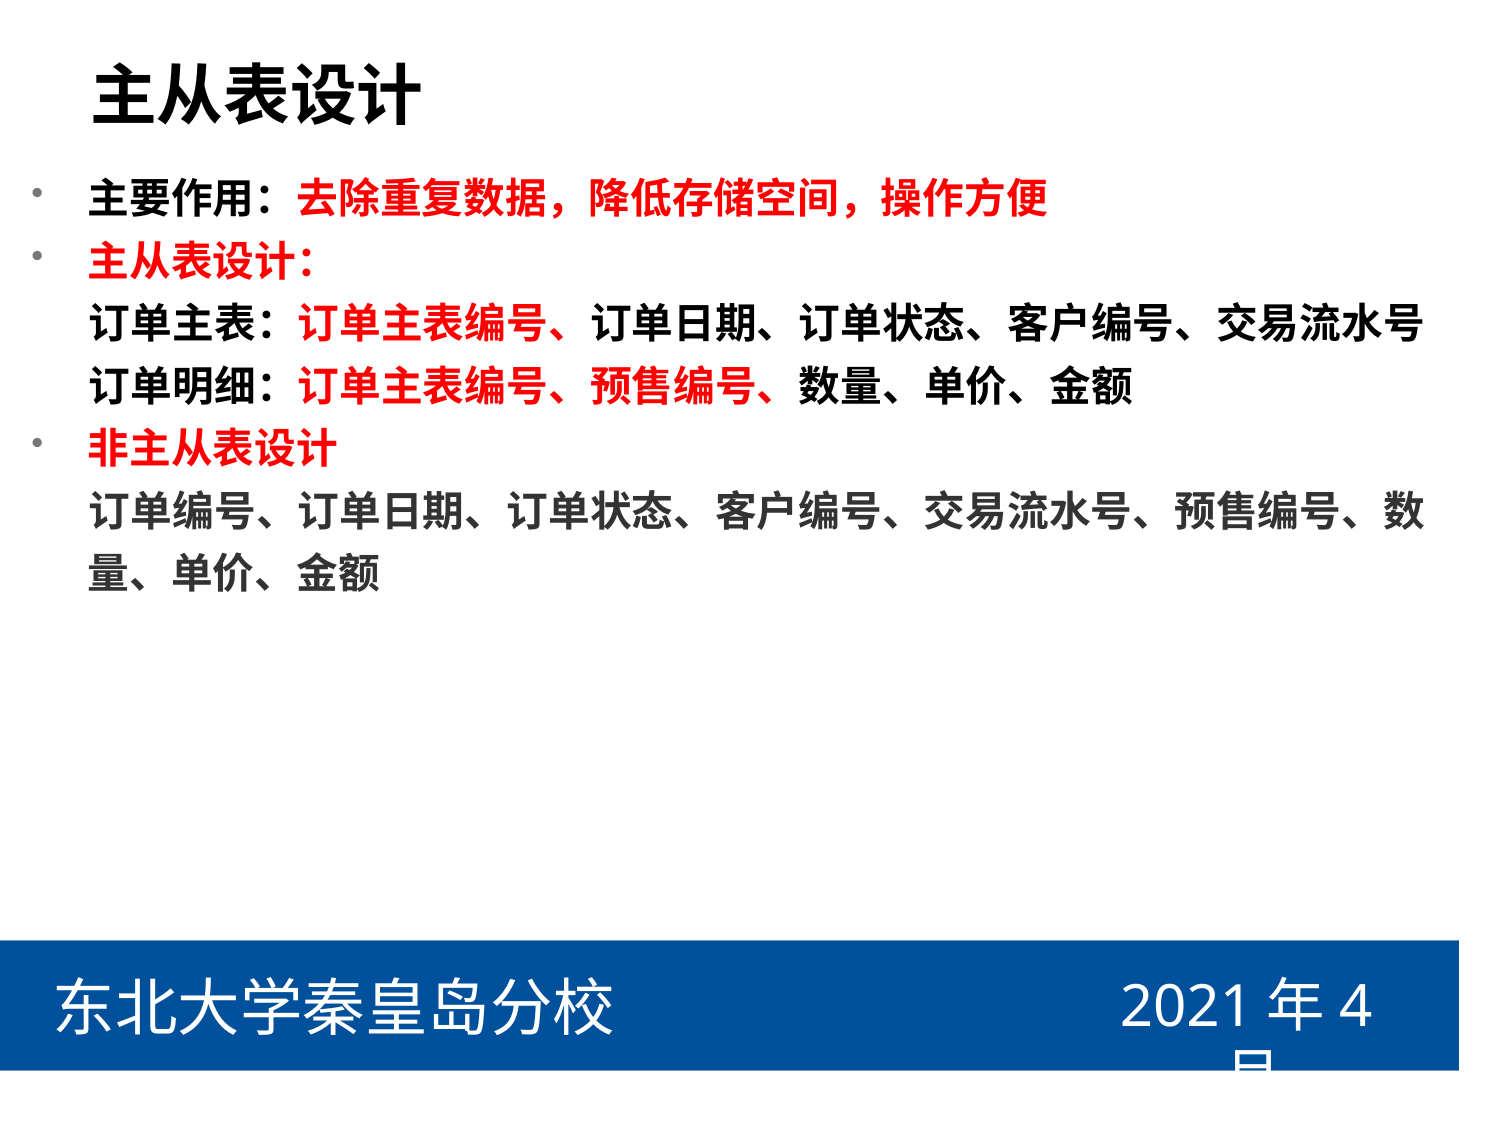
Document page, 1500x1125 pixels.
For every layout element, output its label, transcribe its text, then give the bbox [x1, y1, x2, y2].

title 主从表设计 [74, 44, 1442, 152]
list 主要作用：去除重复数据，降低存储空间，操作方便 主从表设计： 订单主表：订单主表编号、订单日期、订单状态、客户编号、交易流水号 订单明细：订单主表编号、预售编号、数量、单价、金额 非主从表设计 订单编号、订单日期、订单状态、客户编号、交易流水号、预售编号、数量、单价、金额 [16, 152, 1454, 950]
